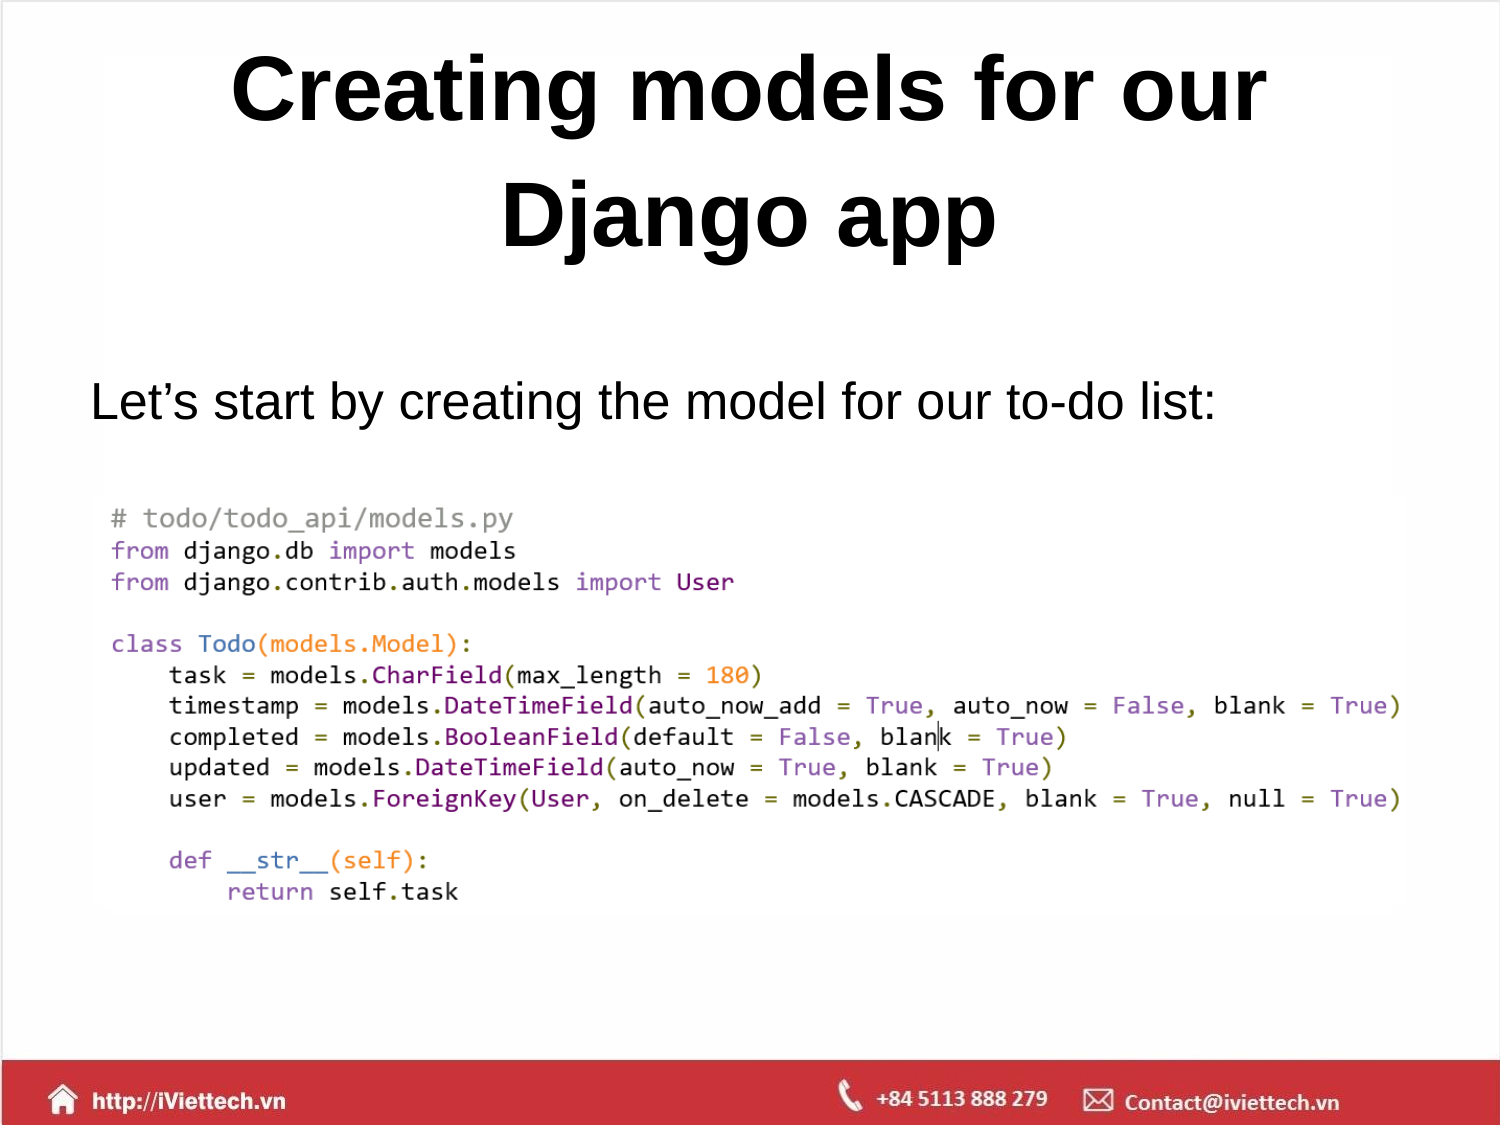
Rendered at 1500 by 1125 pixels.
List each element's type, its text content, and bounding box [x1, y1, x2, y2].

title Creating models for our Django app [75, 45, 1425, 233]
picture [0, 0, 1500, 1125]
list Let’s start by creating the model for our to-do list: [75, 350, 1425, 1005]
